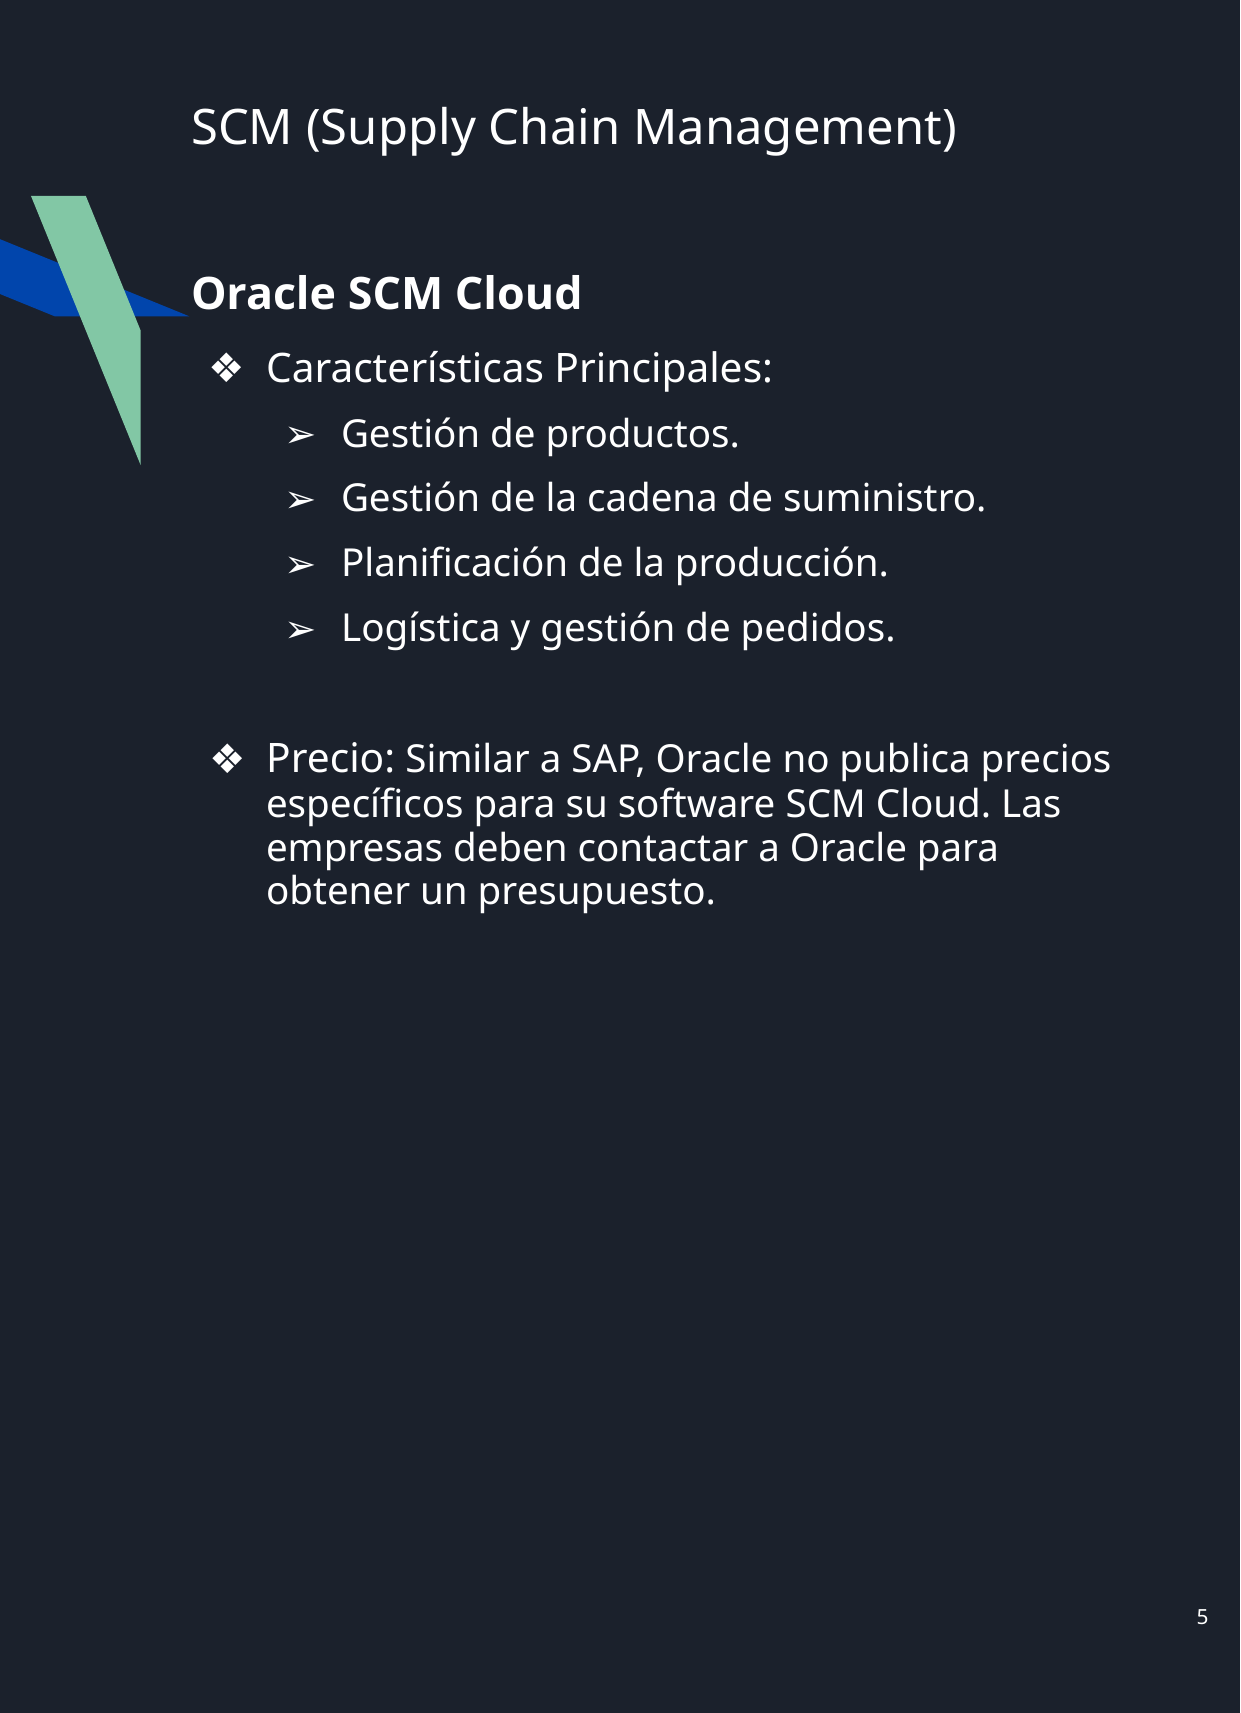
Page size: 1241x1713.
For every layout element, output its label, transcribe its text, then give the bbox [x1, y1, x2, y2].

list Oracle SCM Cloud Características Principales: Gestión de productos. Gestión de la cadena de suministro. Planificación de la producción. Logística y gestión de pedidos. Precio: Similar a SAP, Oracle no publica precios específicos para su software SCM Cloud. Las empresas deben contactar a Oracle para obtener un presupuesto. [175, 254, 1153, 1287]
title SCM (Supply Chain Management) [175, 81, 1212, 201]
slide_number ‹#› [1149, 1552, 1224, 1684]
